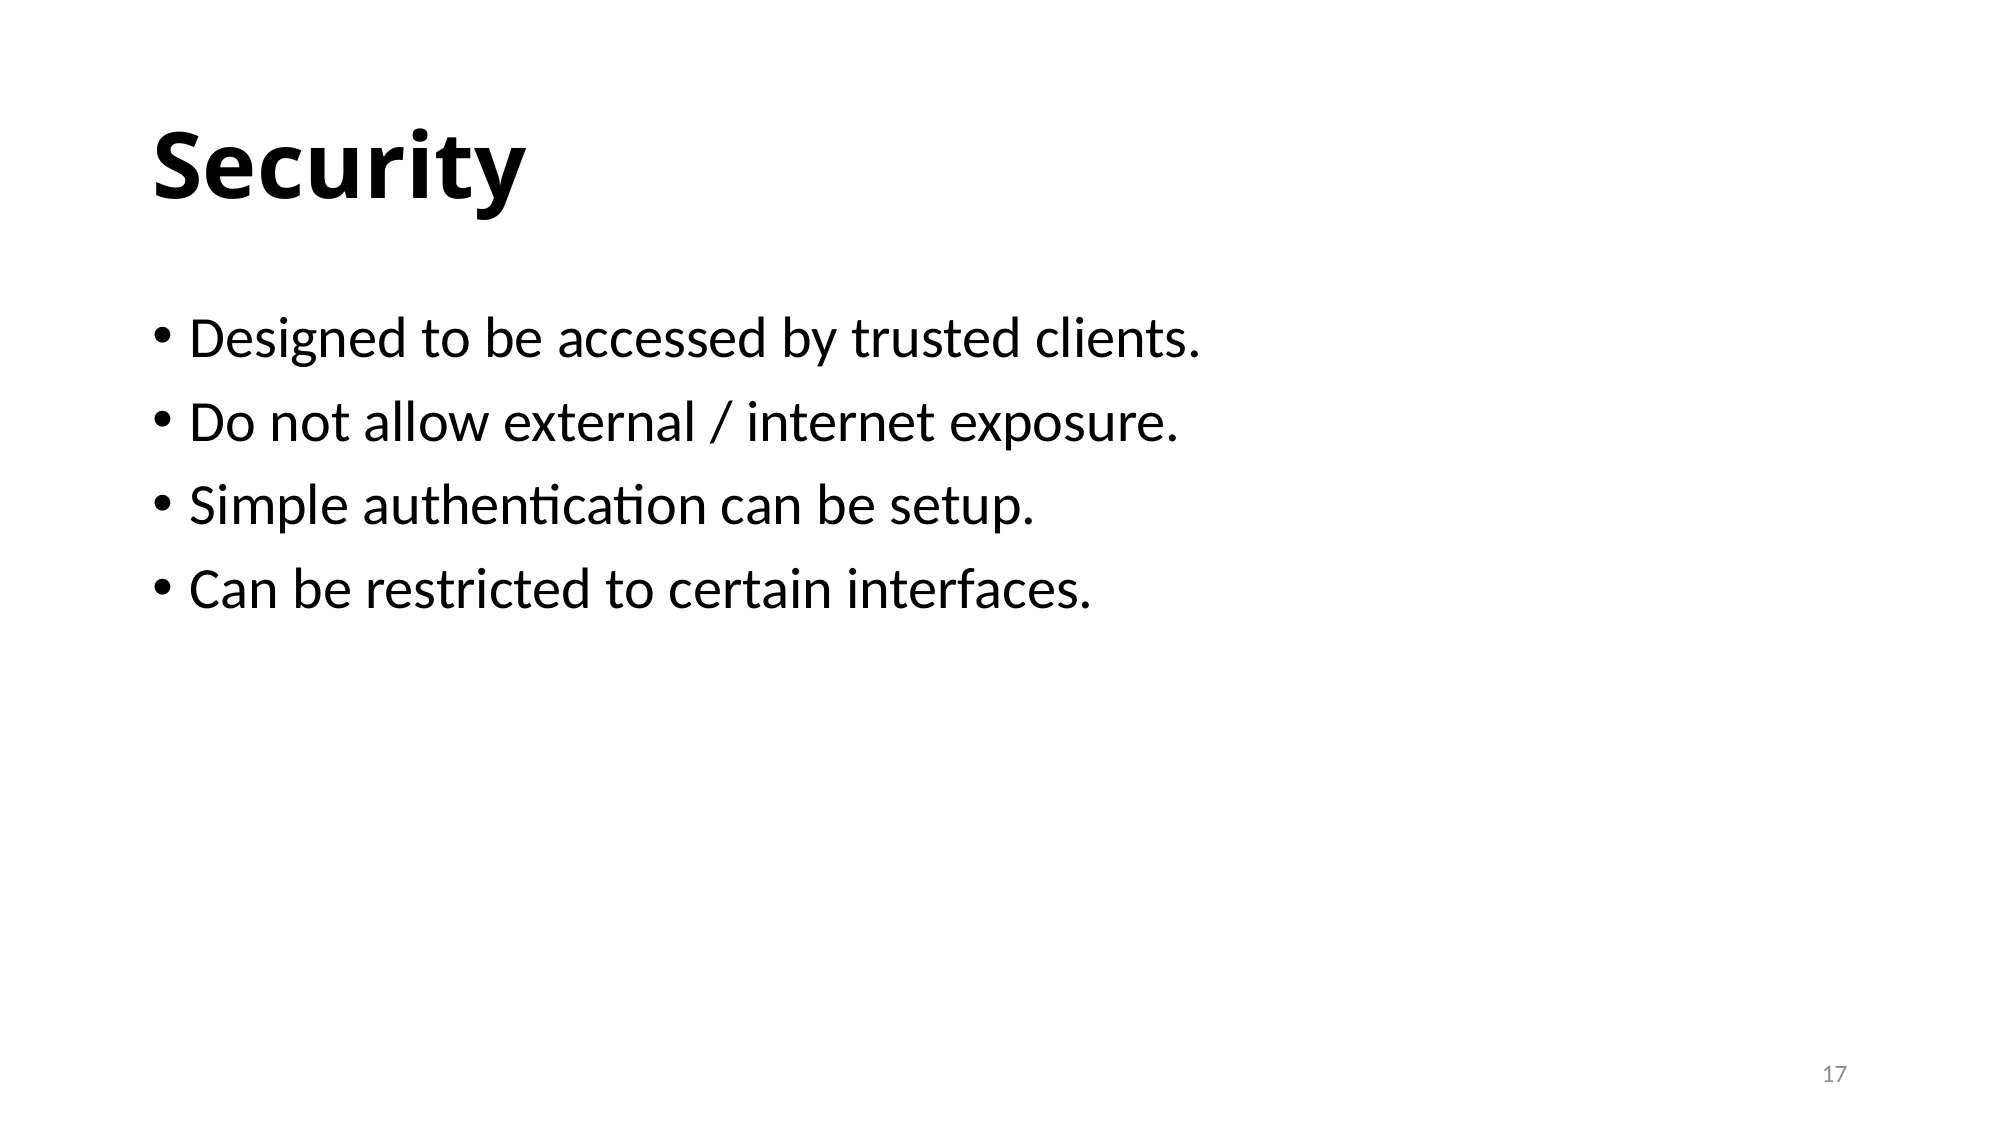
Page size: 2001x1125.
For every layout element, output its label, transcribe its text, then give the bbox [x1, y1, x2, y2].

title Security [137, 59, 1863, 278]
slide_number 17 [1412, 1042, 1863, 1103]
list Designed to be accessed by trusted clients. Do not allow external / internet exposure. Simple authentication can be setup. Can be restricted to certain interfaces. [137, 299, 1863, 1014]
